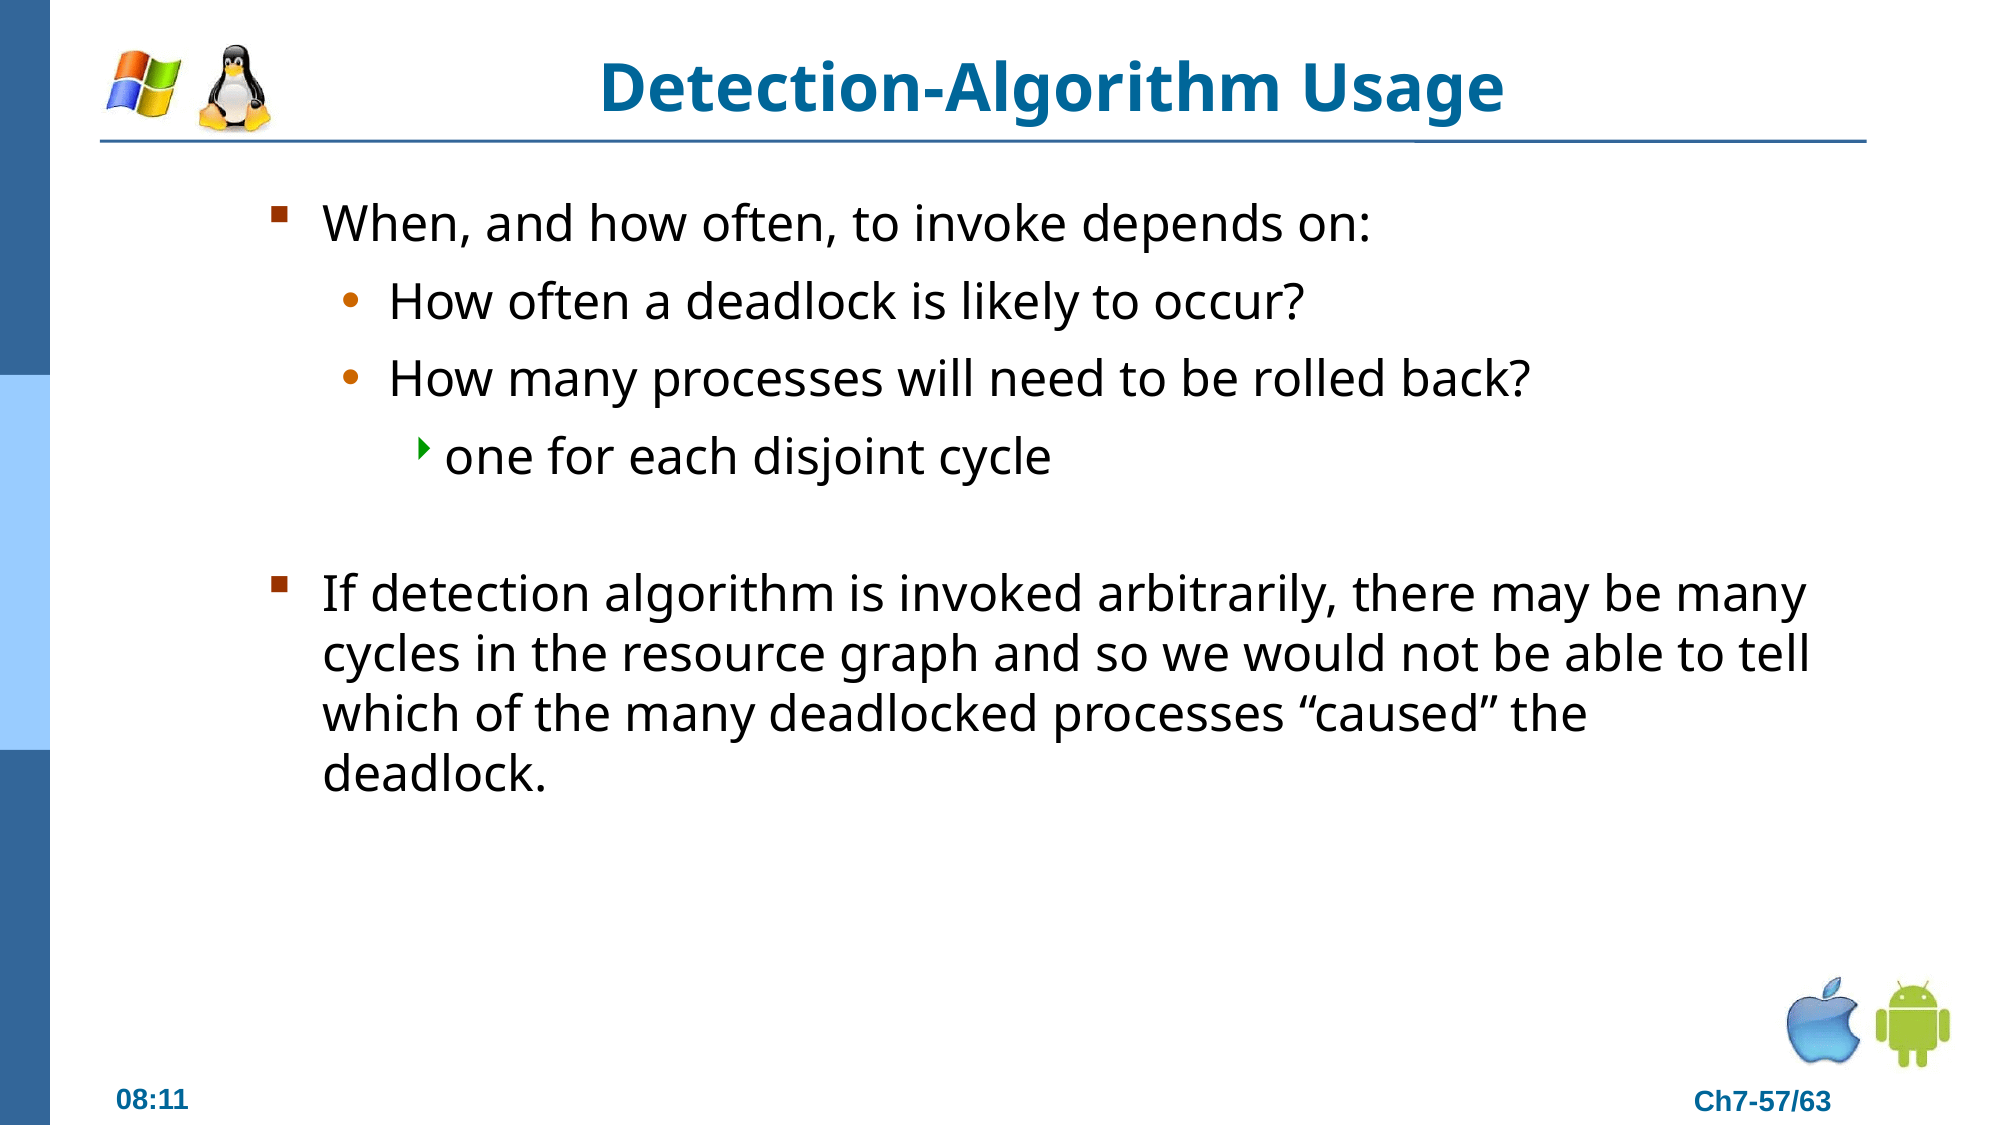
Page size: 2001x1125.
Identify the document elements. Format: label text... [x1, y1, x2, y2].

picture [1774, 973, 1959, 1074]
title Detection-Algorithm Usage [430, 37, 1675, 133]
list When, and how often, to invoke depends on: How often a deadlock is likely to occur? How many processes will need to be rolled back? one for each disjoint cycle If detection algorithm is invoked arbitrarily, there may be many cycles in the resource graph and so we would not be able to tell which of the many deadlocked processes “caused” the deadlock. [251, 184, 1835, 928]
picture [99, 36, 285, 137]
